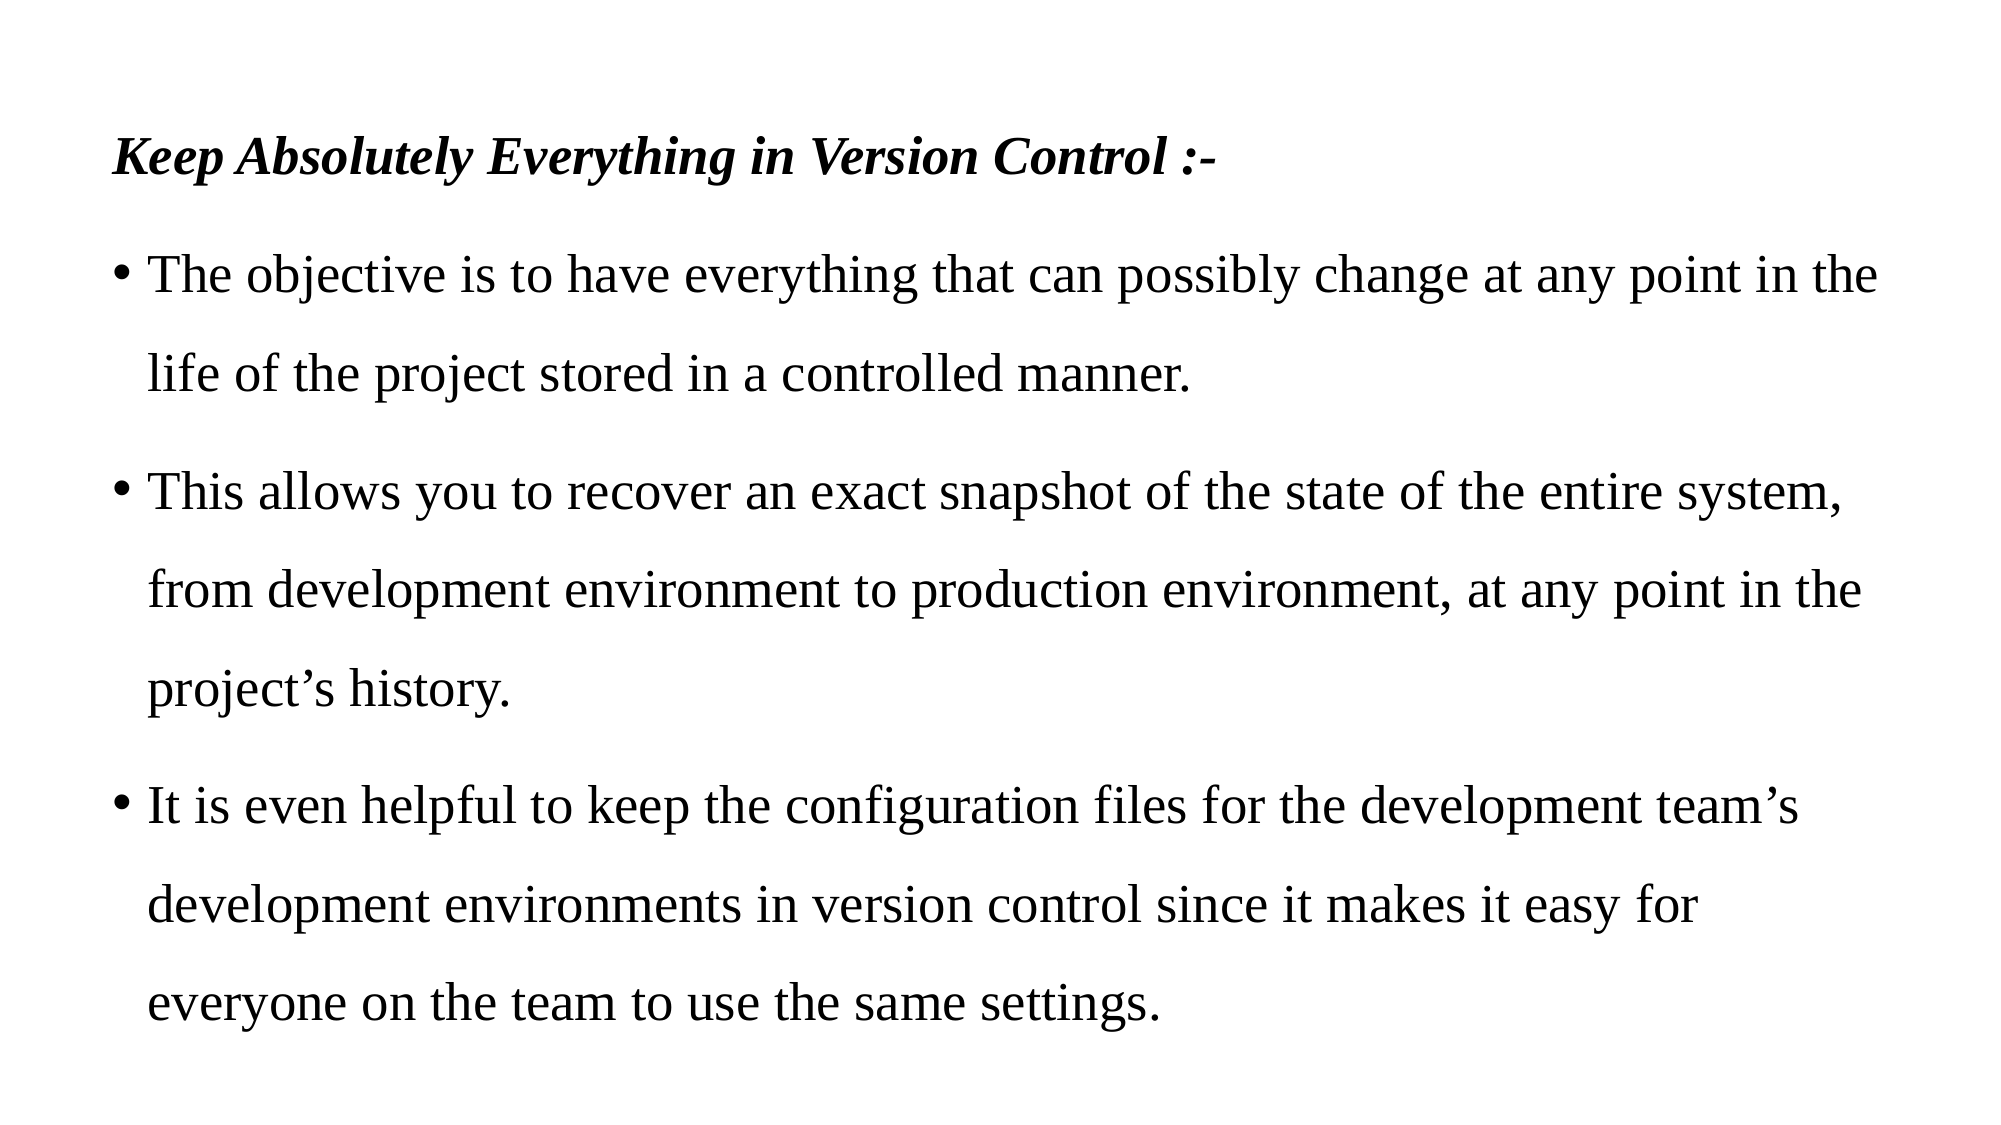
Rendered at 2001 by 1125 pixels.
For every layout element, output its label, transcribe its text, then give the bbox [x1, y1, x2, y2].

list Keep Absolutely Everything in Version Control :- The objective is to have everything that can possibly change at any point in the life of the project stored in a controlled manner. This allows you to recover an exact snapshot of the state of the entire system, from development environment to production environment, at any point in the project’s history. It is even helpful to keep the configuration files for the development team’s development environments in version control since it makes it easy for everyone on the team to use the same settings. [97, 80, 1915, 1048]
